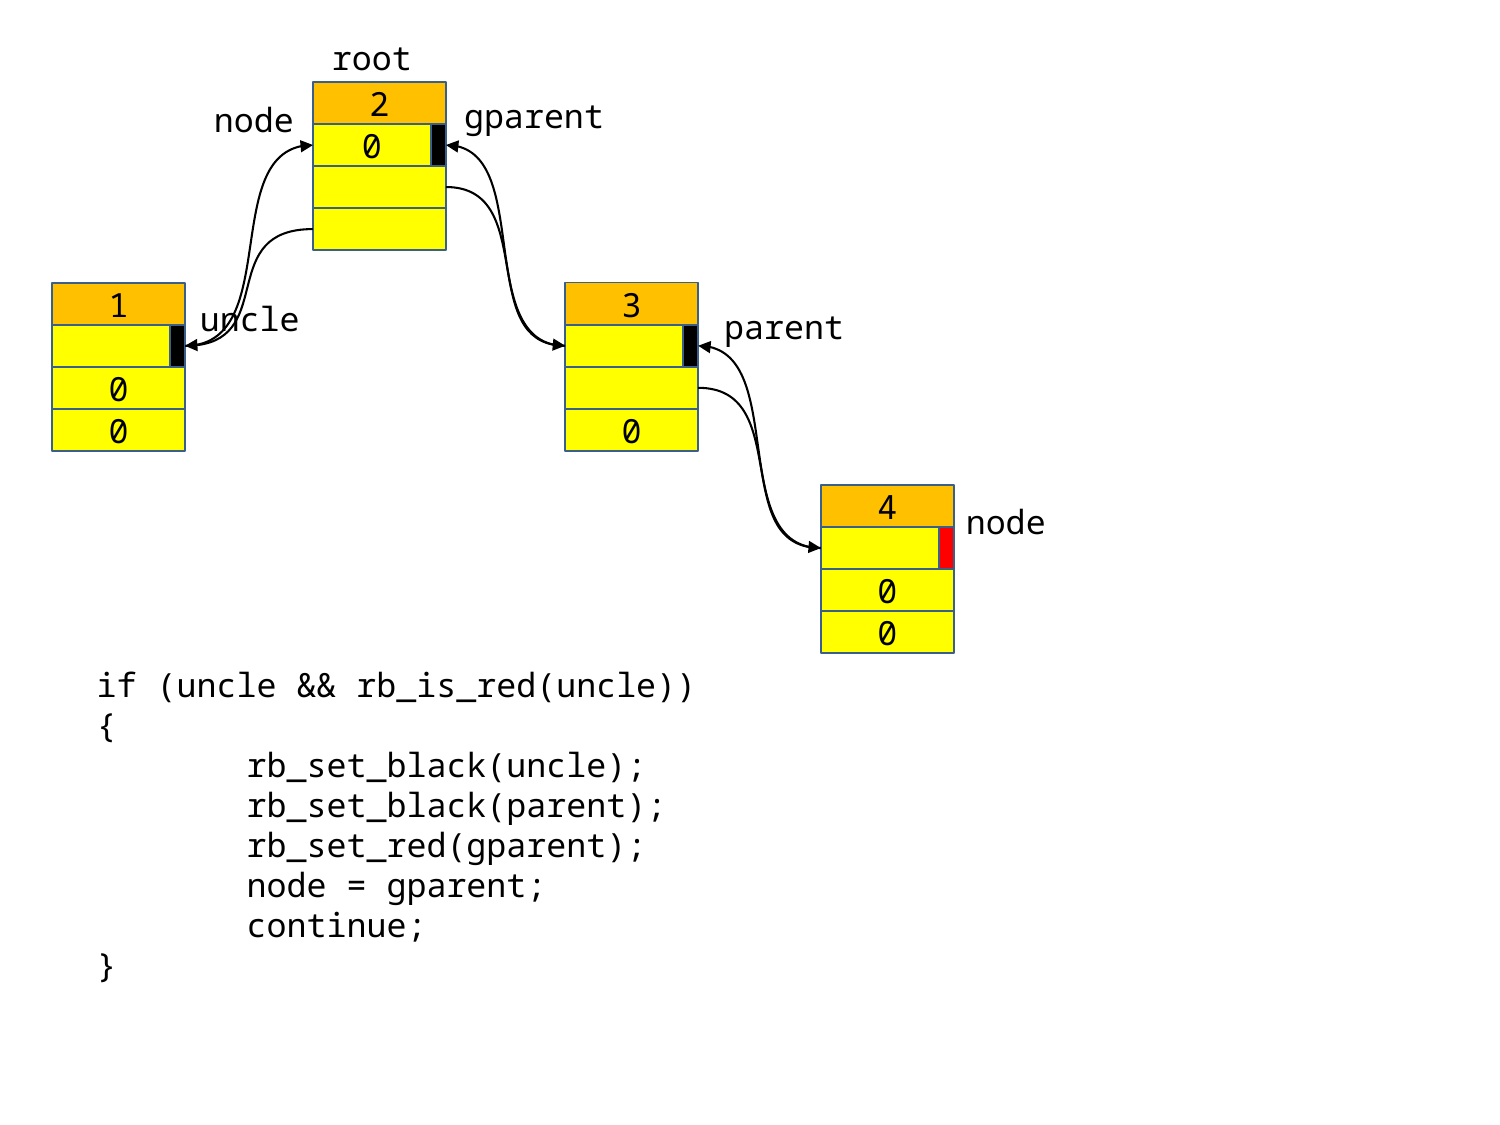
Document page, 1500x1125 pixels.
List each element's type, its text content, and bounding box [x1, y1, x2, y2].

text_box [937, 529, 956, 571]
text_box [445, 144, 566, 347]
text_box [318, 164, 440, 206]
text_box node [199, 91, 309, 143]
text_box parent [709, 299, 859, 354]
text_box node [956, 493, 1061, 549]
text_box 1 [50, 281, 178, 327]
text_box 3 [572, 281, 700, 327]
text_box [184, 144, 314, 347]
text_box 0 [311, 126, 429, 164]
text_box [819, 529, 937, 567]
text_box [681, 327, 700, 369]
text_box [50, 327, 168, 365]
text_box 4 [827, 483, 956, 529]
text_box [563, 327, 681, 365]
text_box 0 [819, 609, 956, 655]
text_box gparent [449, 88, 619, 143]
text_box [563, 365, 692, 407]
text_box 0 [563, 407, 691, 453]
text_box if (uncle && rb_is_red(uncle)) { rb_set_black(uncle); rb_set_black(parent); rb_set_red(gparent); node = gparent; continue; } [0, 656, 712, 992]
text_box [697, 345, 822, 549]
text_box [168, 327, 187, 369]
text_box [429, 126, 448, 168]
text_box [318, 206, 439, 252]
text_box 0 [50, 407, 187, 453]
text_box 0 [50, 365, 187, 407]
text_box 0 [819, 567, 956, 610]
text_box 2 [311, 80, 448, 126]
text_box root [317, 30, 427, 80]
